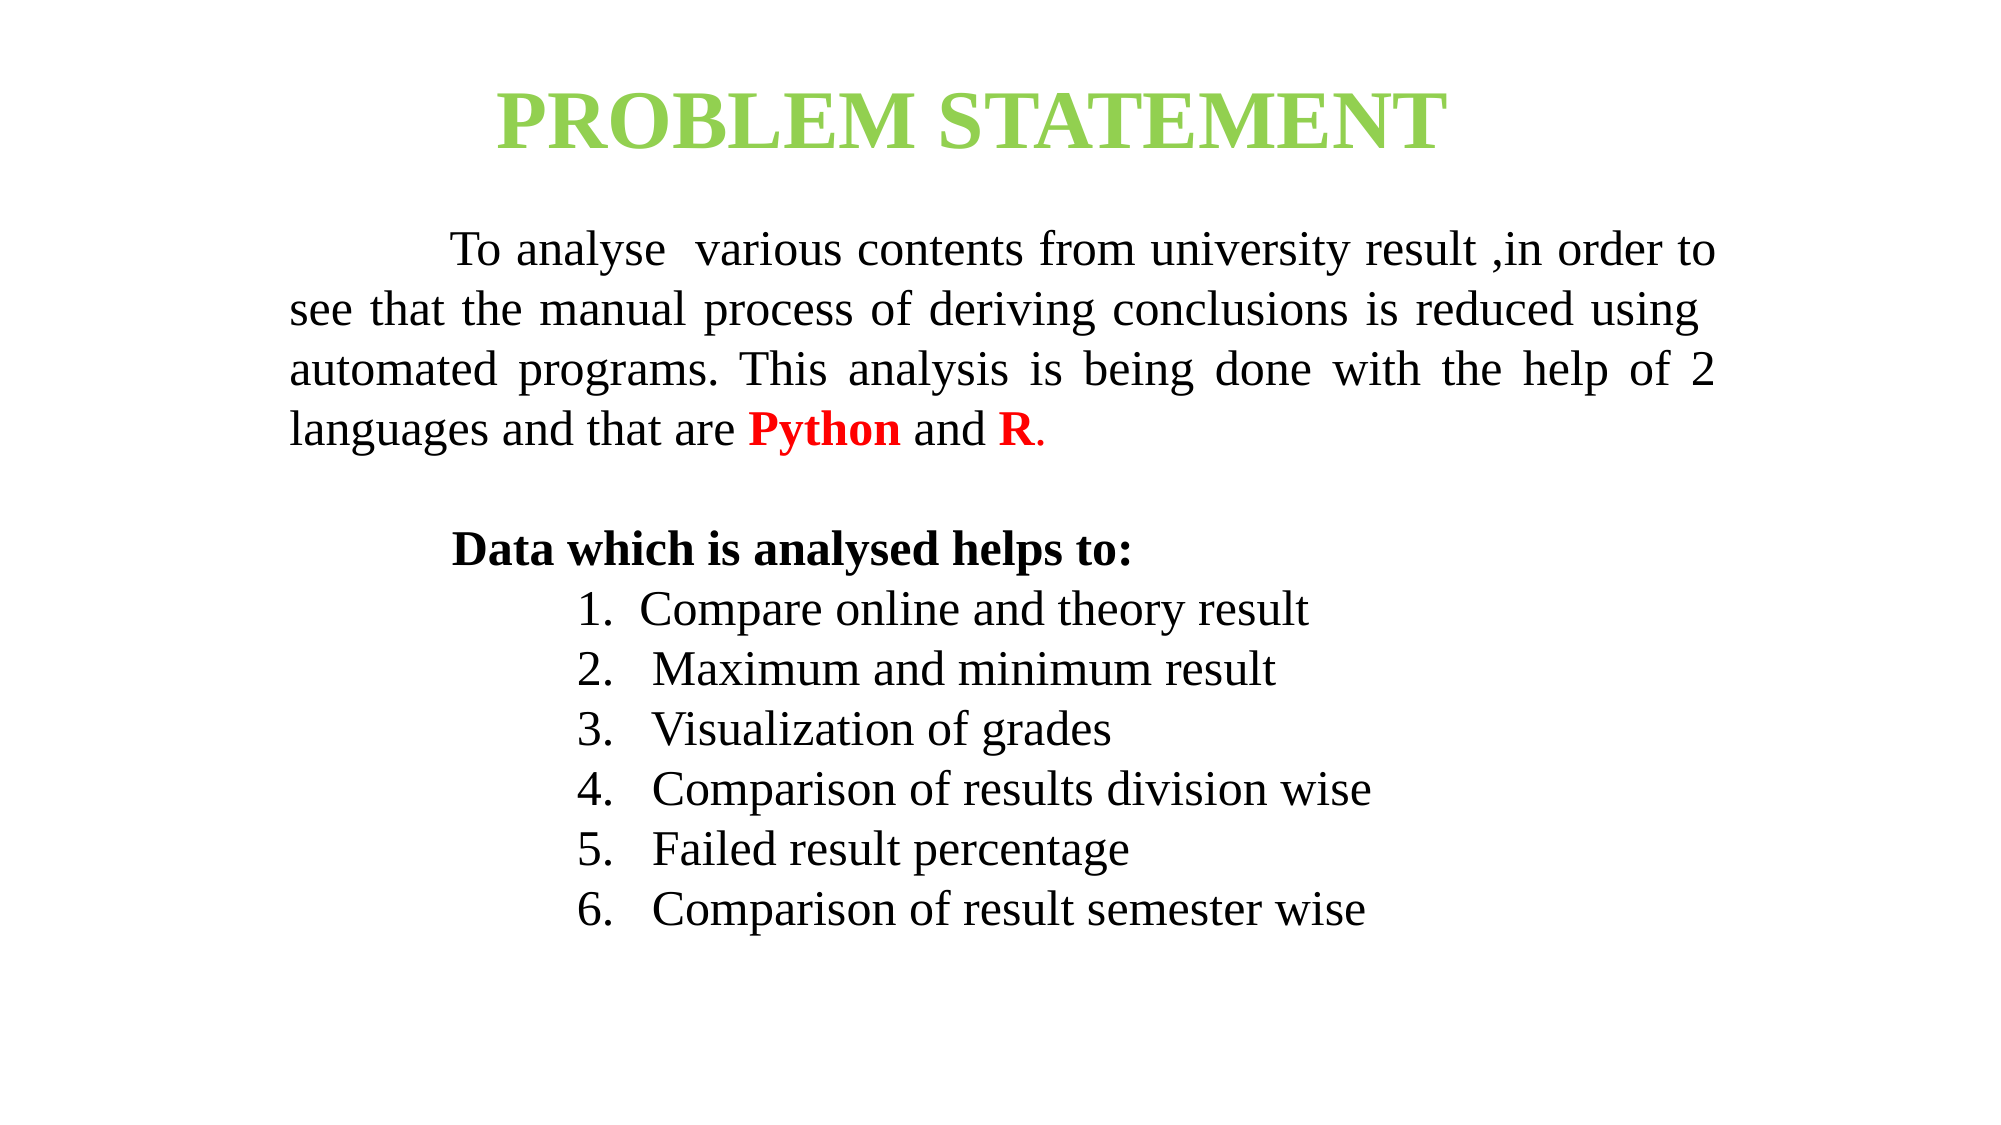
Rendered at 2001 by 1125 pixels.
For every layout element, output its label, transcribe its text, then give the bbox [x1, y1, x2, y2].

text_box PROBLEM STATEMENT To analyse various contents from university result ,in order to see that the manual process of deriving conclusions is reduced using automated programs. This analysis is being done with the help of 2 languages and that are Python and R. Data which is analysed helps to: 1. Compare online and theory result 2. Maximum and minimum result 3. Visualization of grades 4. Comparison of results division wise 5. Failed result percentage 6. Comparison of result semester wise [274, 57, 1733, 1123]
